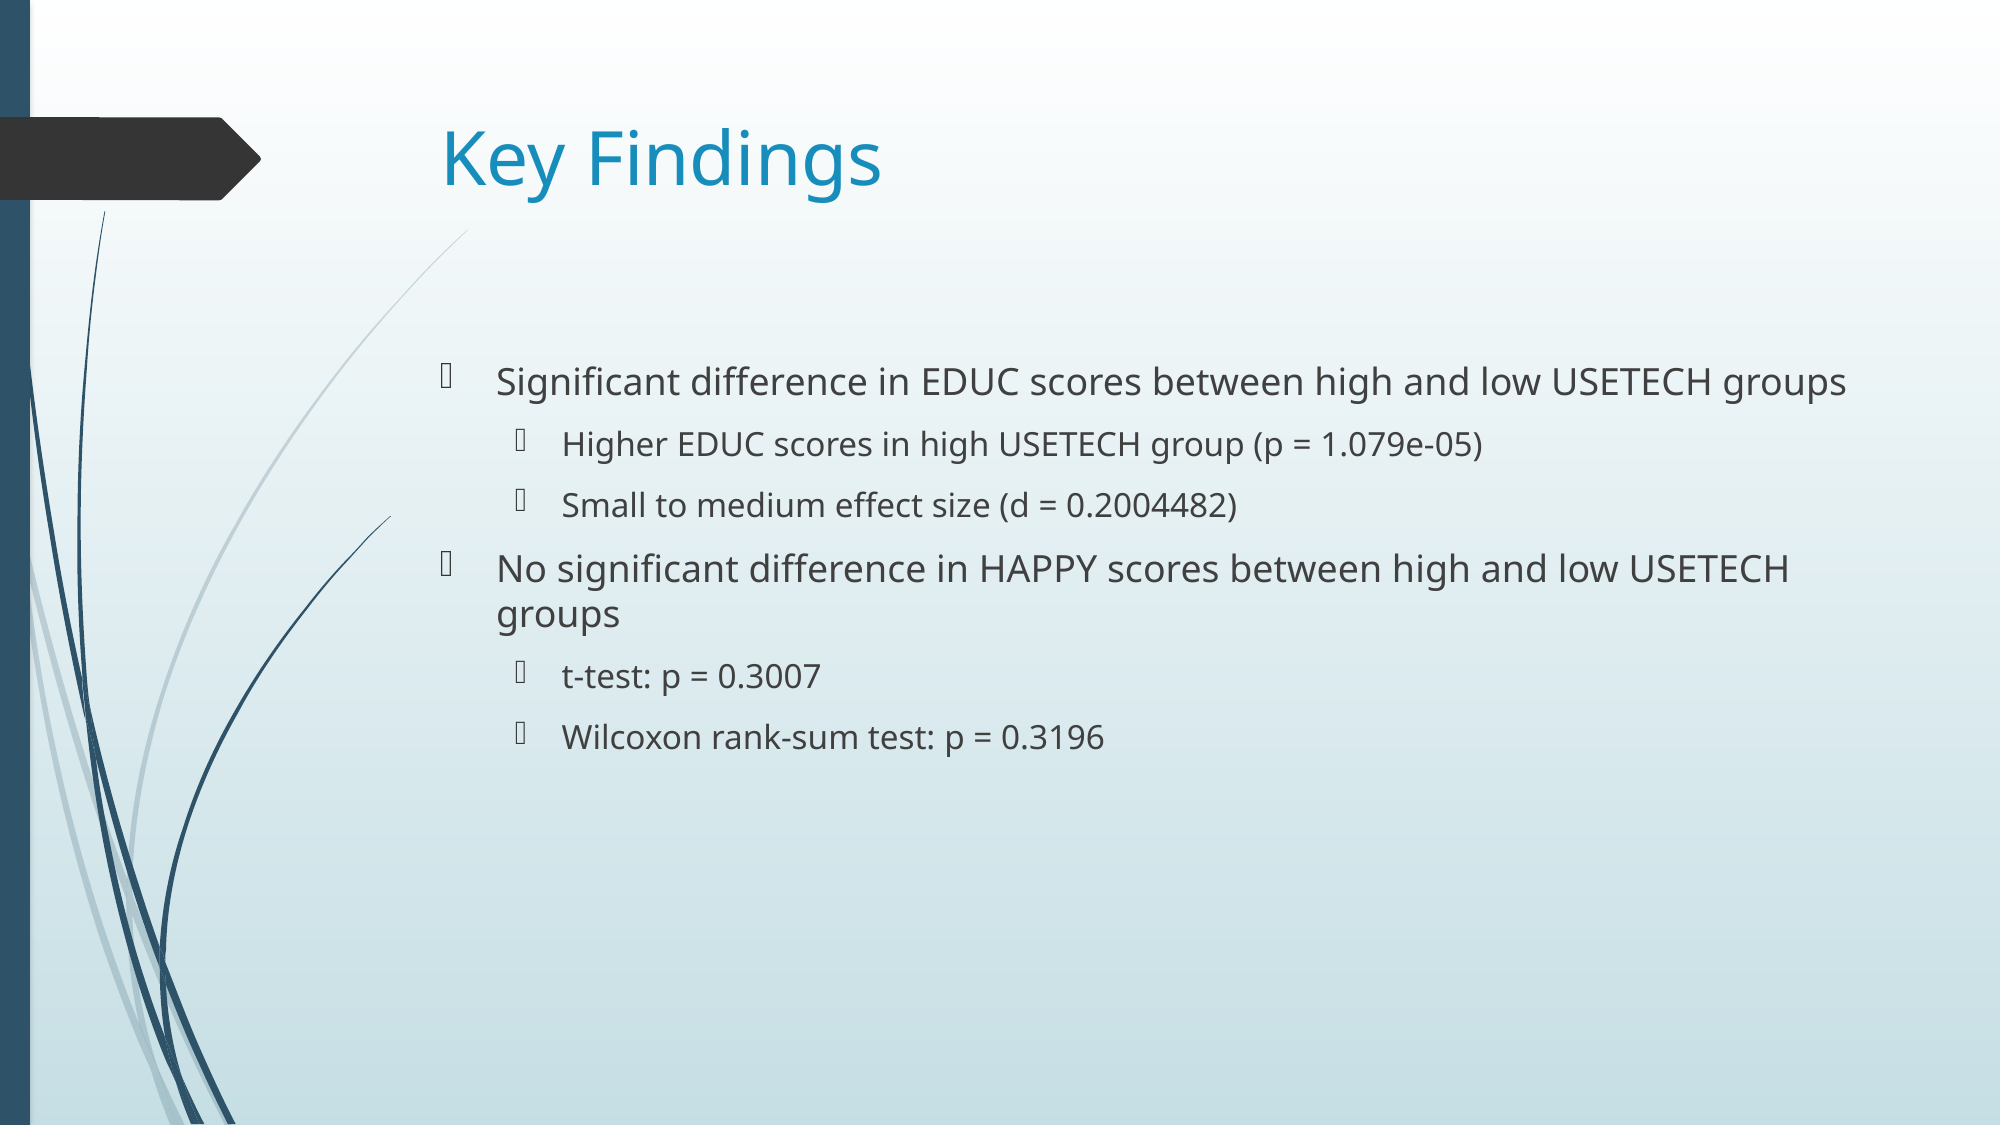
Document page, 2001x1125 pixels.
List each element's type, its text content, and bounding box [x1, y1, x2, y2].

title Key Findings [425, 102, 1888, 313]
list Significant difference in EDUC scores between high and low USETECH groups Higher EDUC scores in high USETECH group (p = 1.079e-05) Small to medium effect size (d = 0.2004482) No significant difference in HAPPY scores between high and low USETECH groups t-test: p = 0.3007 Wilcoxon rank-sum test: p = 0.3196 [424, 350, 1888, 970]
